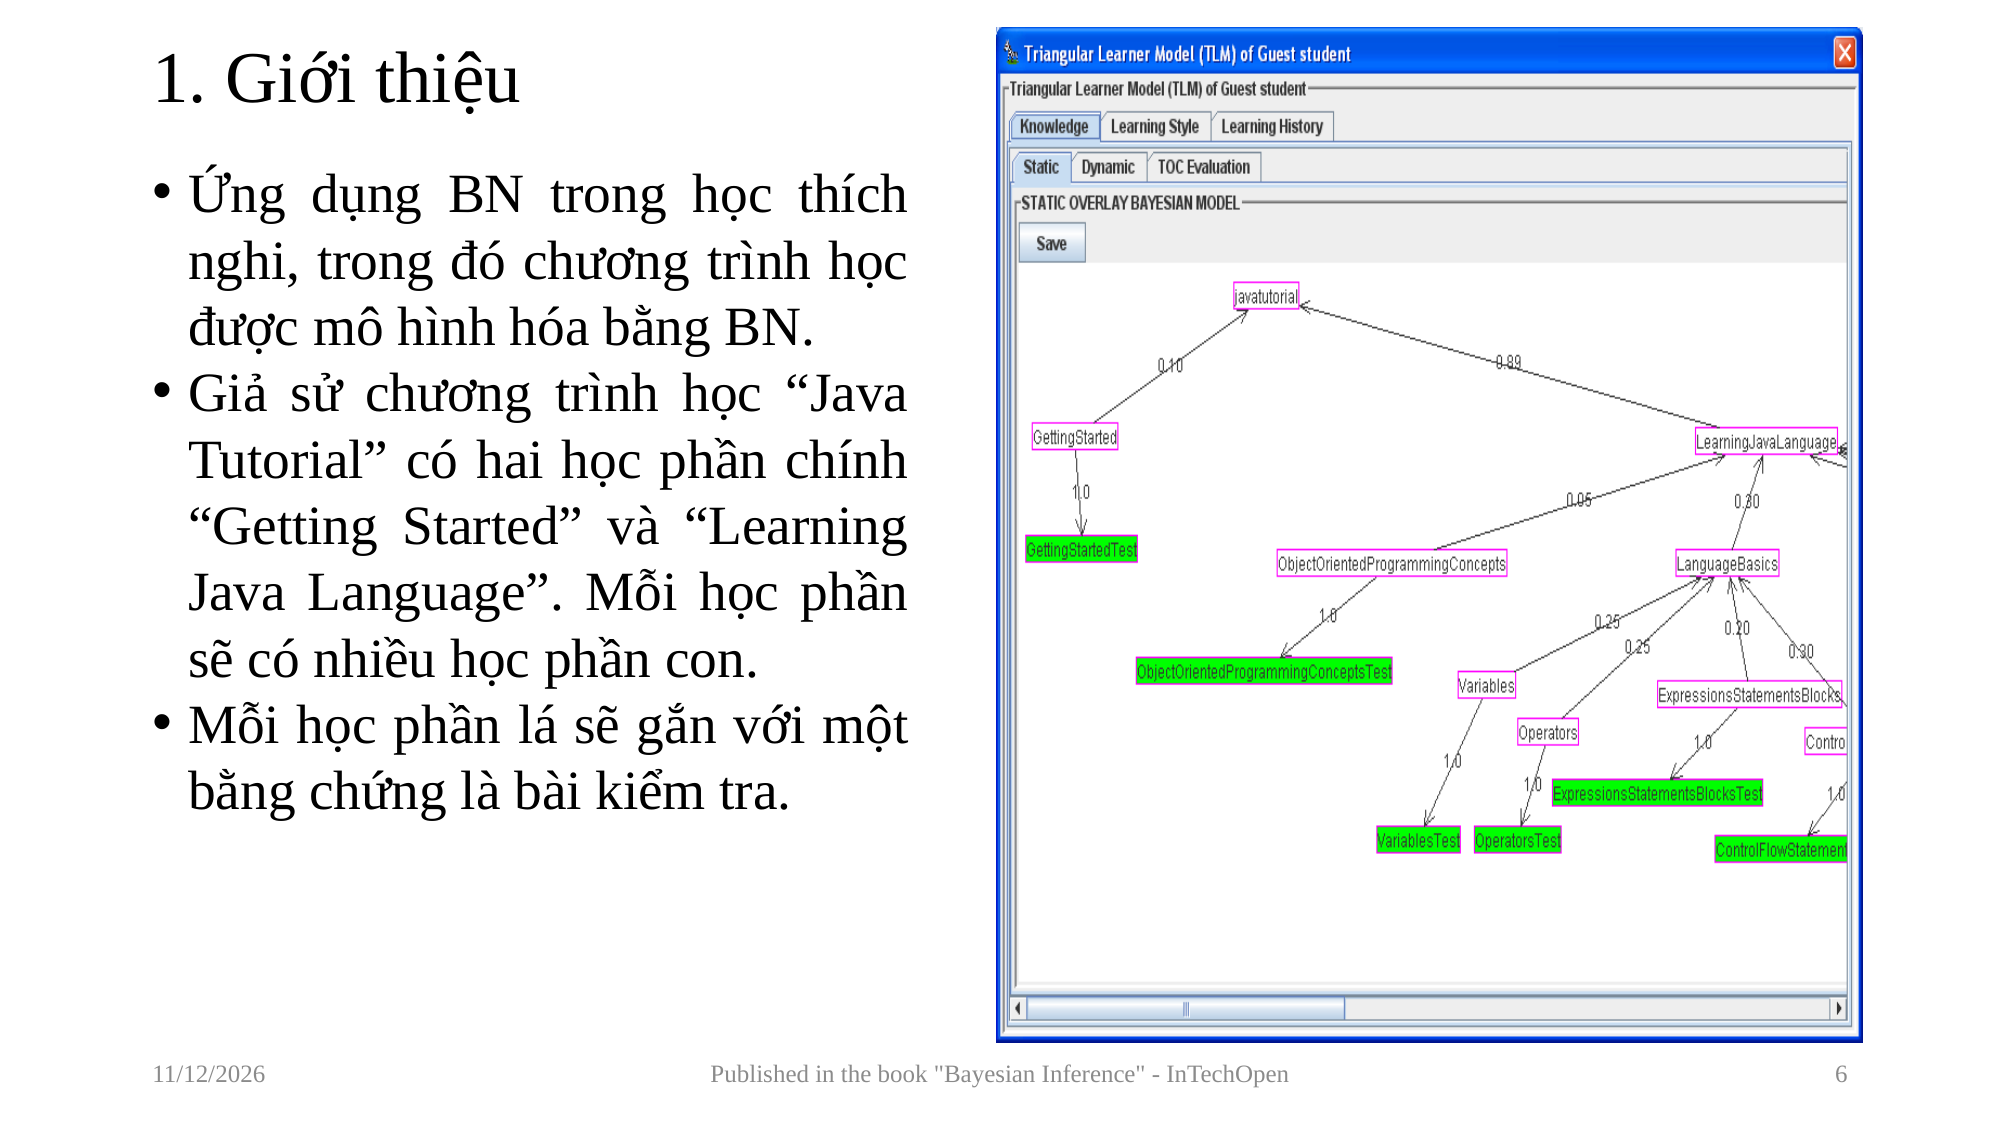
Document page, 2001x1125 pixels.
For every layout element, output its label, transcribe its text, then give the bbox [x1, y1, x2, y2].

picture [996, 27, 1863, 1043]
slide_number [137, 1042, 588, 1103]
list Ứng dụng BN trong học thích nghi, trong đó chương trình học được mô hình hóa bằng BN. Giả sử chương trình học “Java Tutorial” có hai học phần chính “Getting Started” và “Learning Java Language”. Mỗi học phần sẽ có nhiều học phần con. Mỗi học phần lá sẽ gắn với một bằng chứng là bài kiểm tra. [137, 149, 925, 1000]
title 1. Giới thiệu [137, 19, 1863, 128]
footer Published in the book "Bayesian Inference" - InTechOpen [662, 1042, 1338, 1103]
slide_number 6 [1412, 1043, 1863, 1103]
